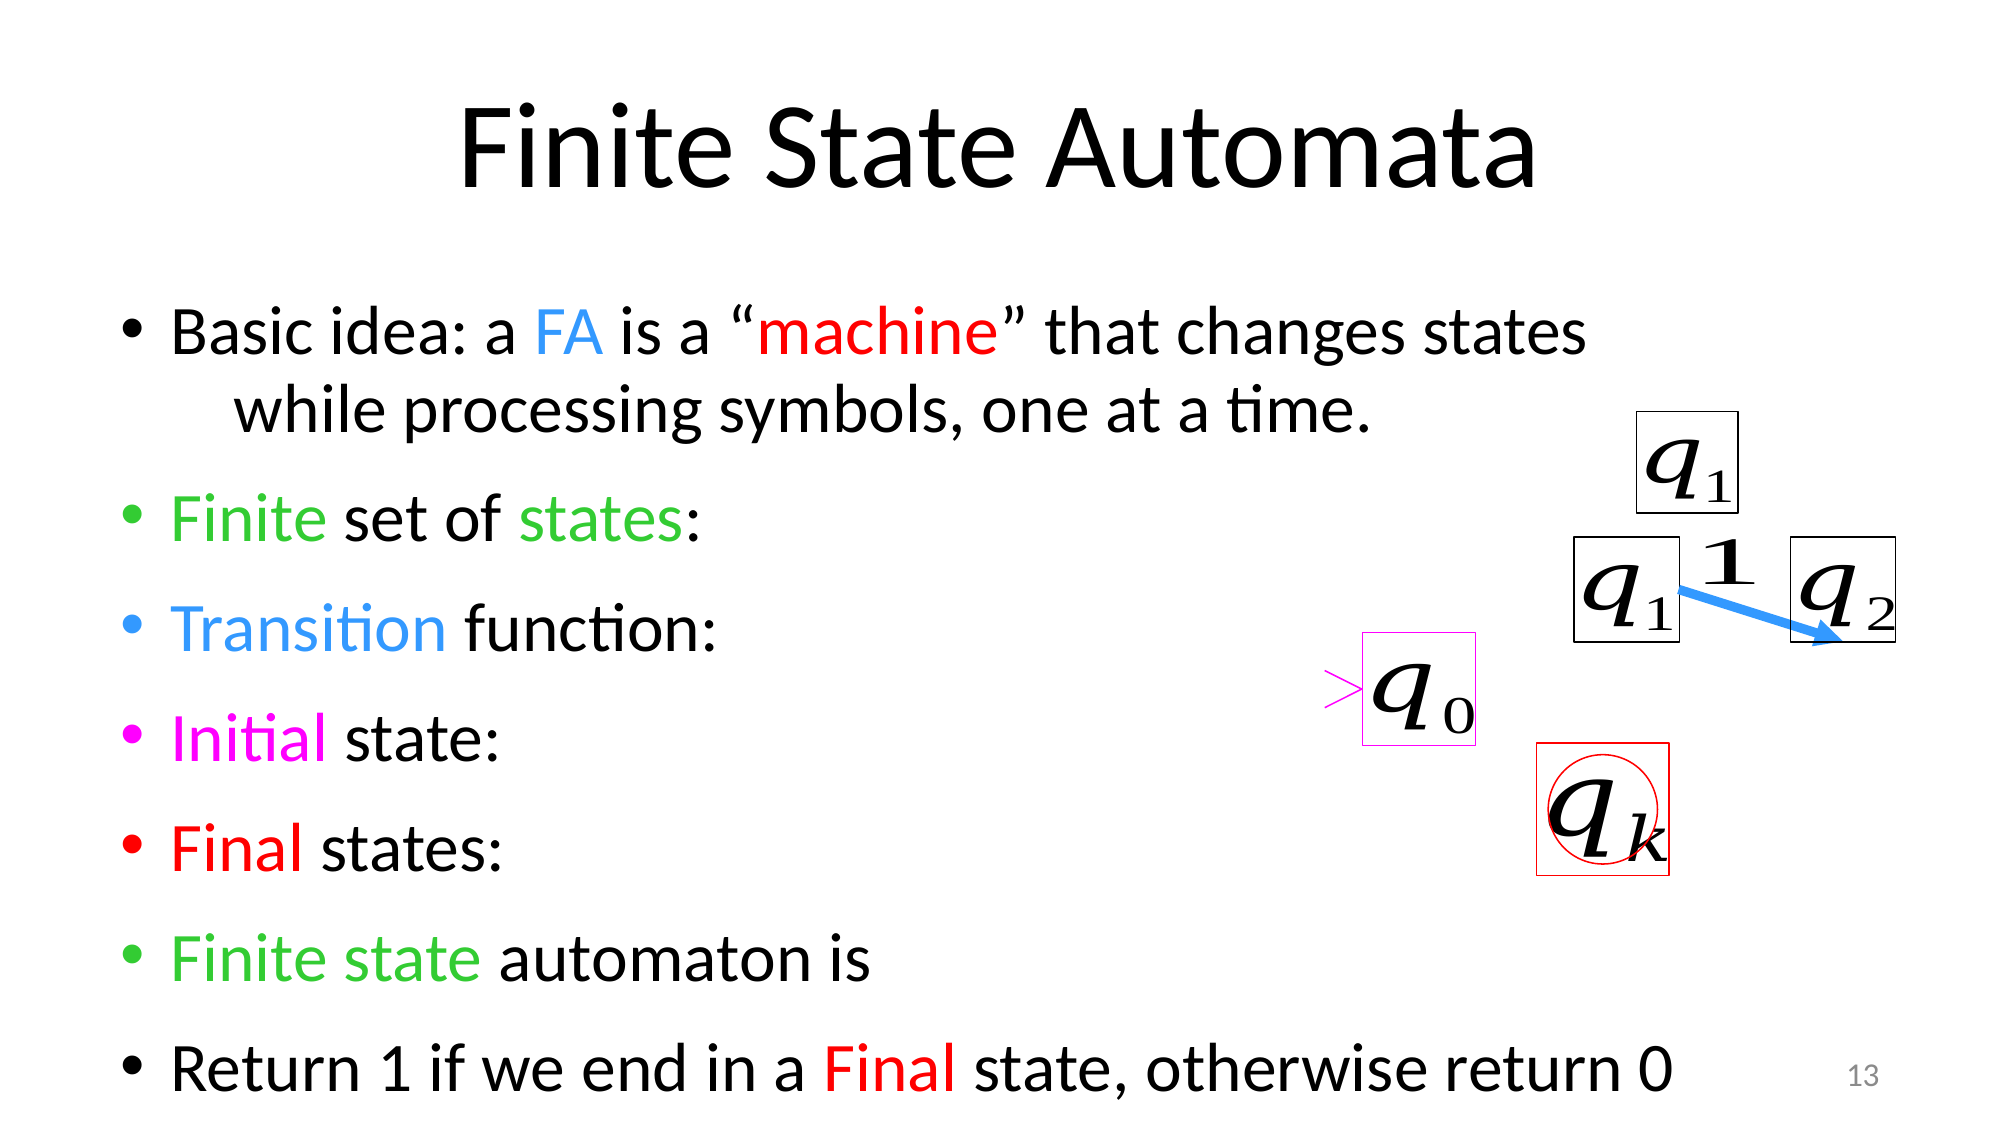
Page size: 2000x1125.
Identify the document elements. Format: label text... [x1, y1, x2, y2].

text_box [1324, 633, 1475, 745]
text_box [1536, 743, 1669, 876]
title Finite State Automata [99, 45, 1900, 233]
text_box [1574, 537, 1896, 642]
slide_number 13 [1432, 1042, 1900, 1103]
